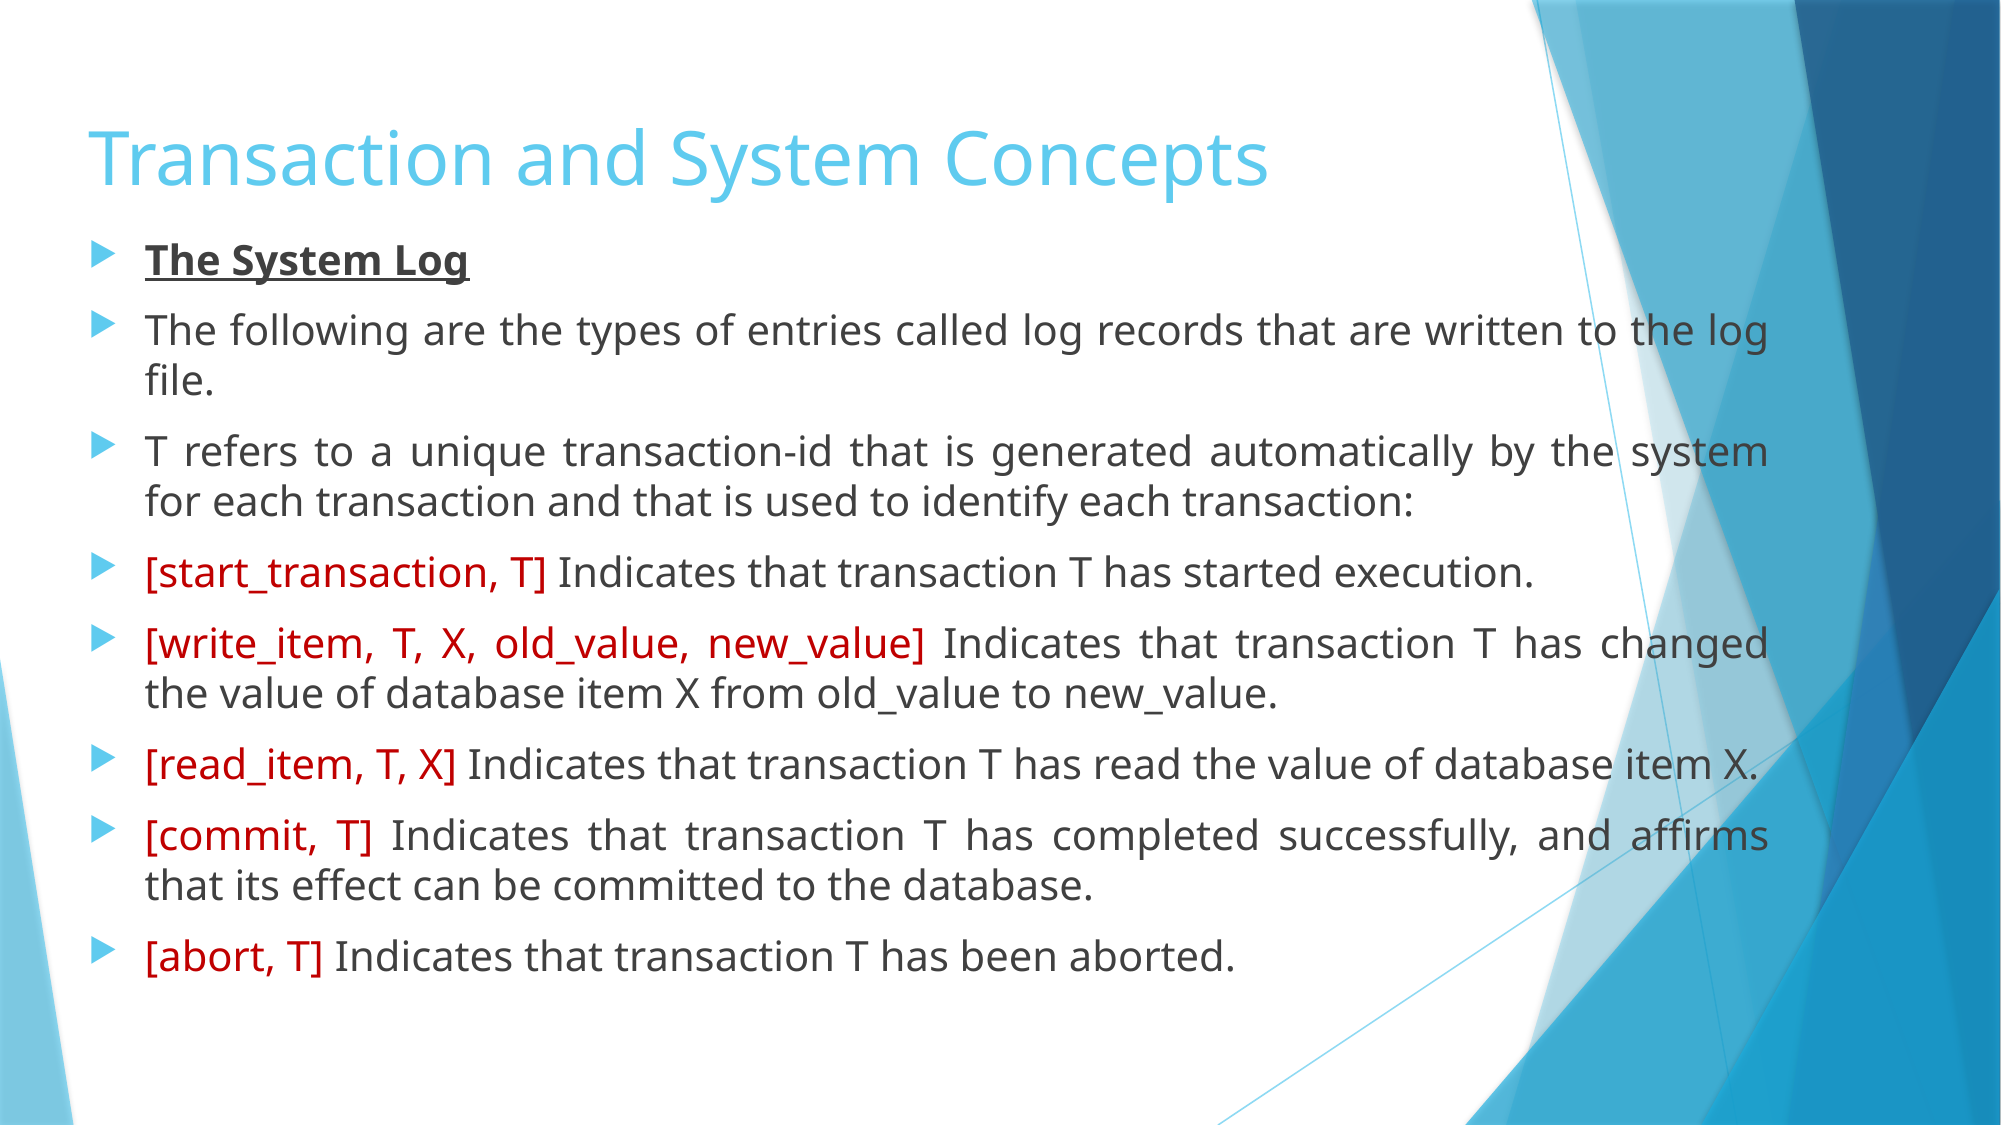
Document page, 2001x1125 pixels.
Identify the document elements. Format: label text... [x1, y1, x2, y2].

title Transaction and System Concepts [73, 102, 1484, 225]
list The System Log The following are the types of entries called log records that are written to the log file. T refers to a unique transaction-id that is generated automatically by the system for each transaction and that is used to identify each transaction: [start_transaction, T] Indicates that transaction T has started execution. [write_item, T, X, old_value, new_value] Indicates that transaction T has changed the value of database item X from old_value to new_value. [read_item, T, X] Indicates that transaction T has read the value of database item X. [commit, T] Indicates that transaction T has completed successfully, and affirms that its effect can be committed to the database. [abort, T] Indicates that transaction T has been aborted. [73, 225, 1786, 1103]
